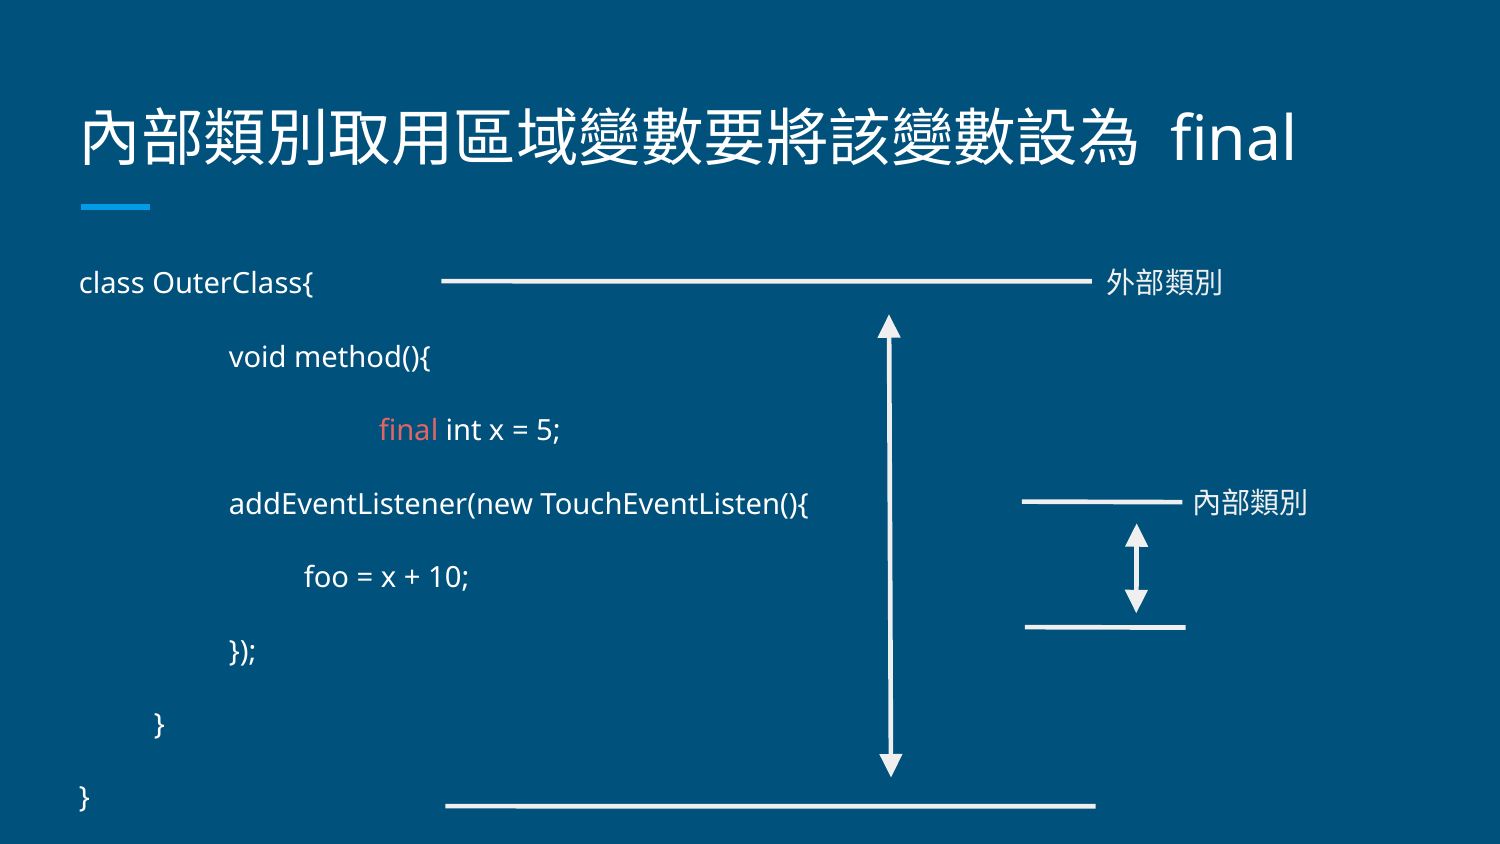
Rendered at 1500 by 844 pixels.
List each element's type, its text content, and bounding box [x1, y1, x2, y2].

title 內部類別取用區域變數要將該變數設為 final [63, 75, 1437, 188]
list class OuterClass{ void method(){ final int x = 5; addEventListener(new TouchEventListen(){ foo = x + 10; }); } } [63, 244, 1437, 750]
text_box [888, 314, 892, 778]
text_box 內部類別 [1177, 469, 1334, 534]
text_box 外部類別 [1091, 249, 1248, 314]
